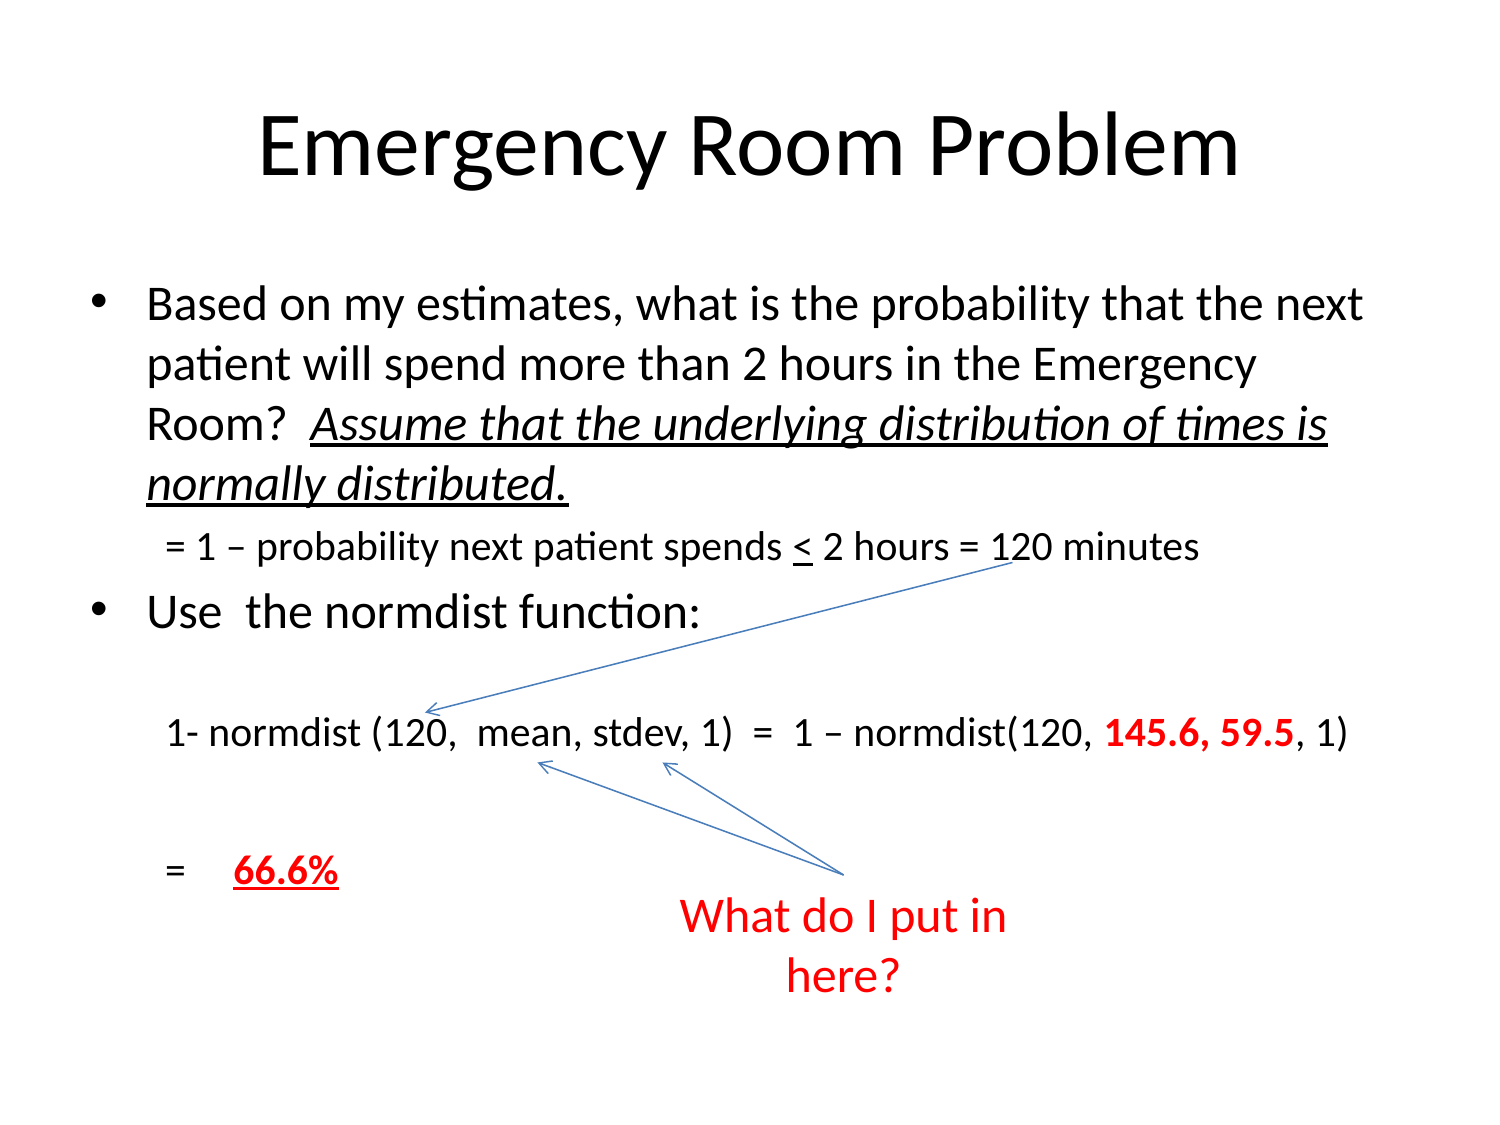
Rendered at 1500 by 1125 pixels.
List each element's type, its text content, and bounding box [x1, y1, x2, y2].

title Emergency Room Problem [75, 45, 1425, 233]
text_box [424, 562, 1013, 713]
text_box What do I put in here? [662, 874, 1025, 1010]
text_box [537, 762, 660, 876]
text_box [662, 762, 844, 876]
list Based on my estimates, what is the probability that the next patient will spend more than 2 hours in the Emergency Room? Assume that the underlying distribution of times is normally distributed. = 1 – probability next patient spends < 2 hours = 120 minutes Use the normdist function: 1- normdist (120, mean, stdev, 1) = 1 – normdist(120, 145.6, 59.5, 1) = 66.6% [75, 262, 1425, 1005]
